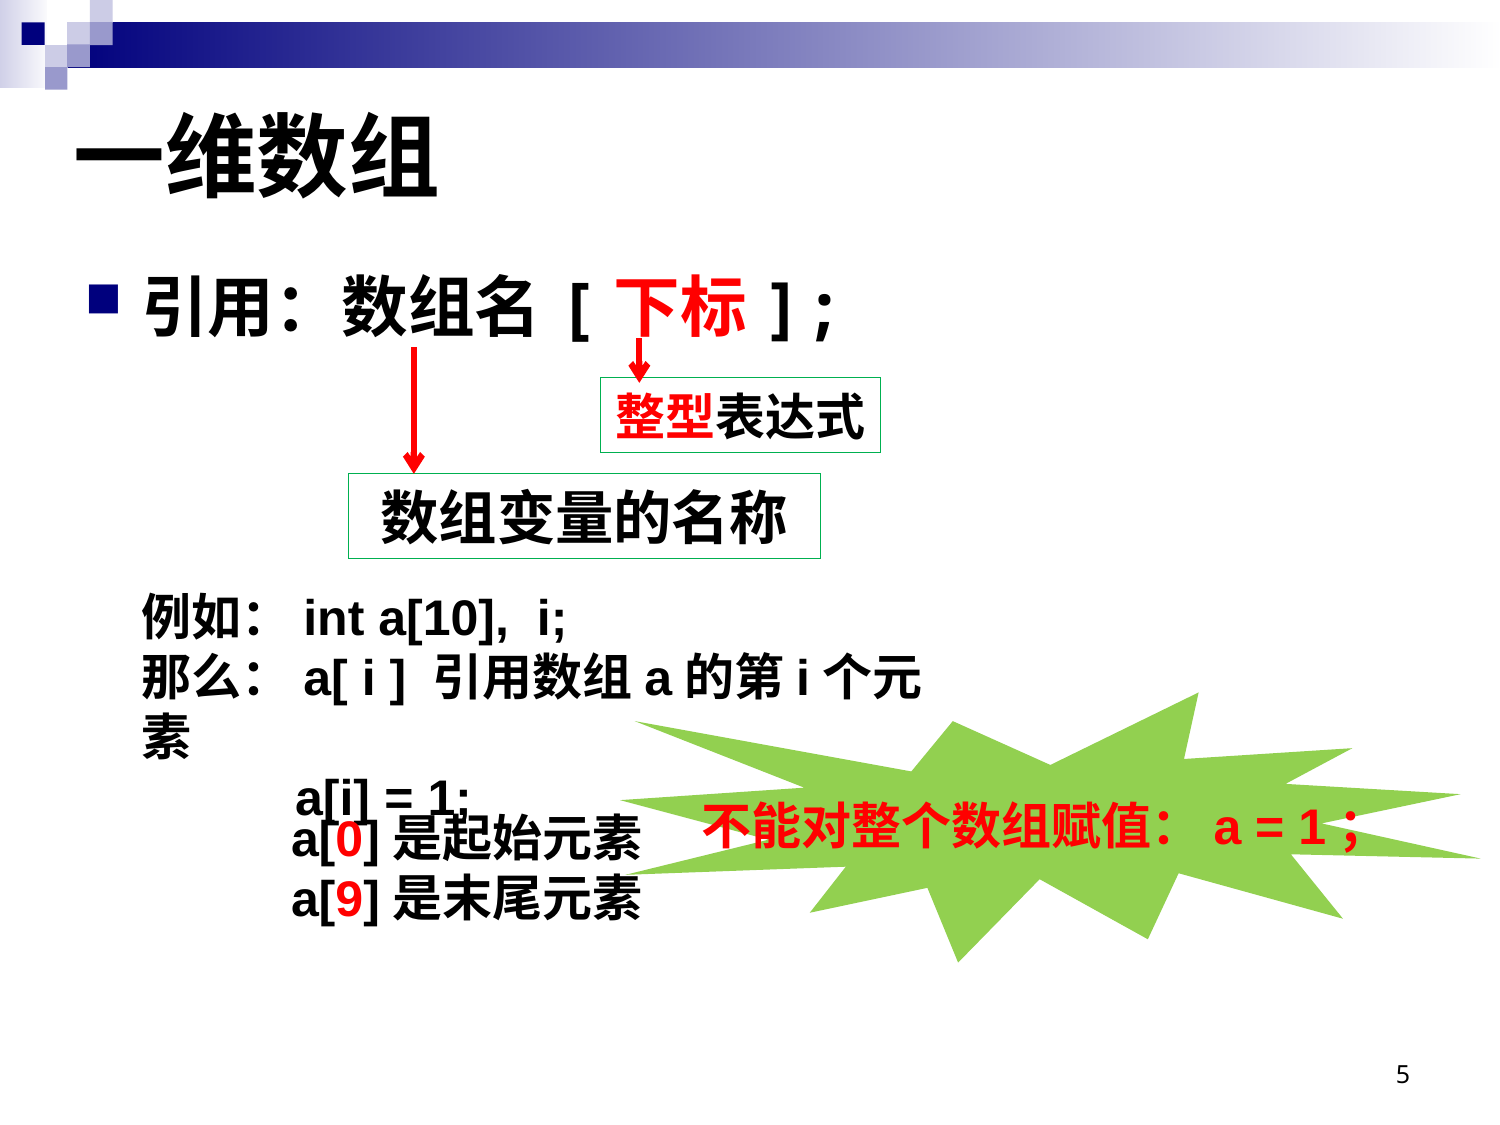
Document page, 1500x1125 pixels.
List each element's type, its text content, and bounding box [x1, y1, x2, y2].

slide_number 5 [1074, 1025, 1425, 1100]
text_box 例如：int a[10], i; 那么：a[ i ] 引用数组a的第i个元素 a[i] = 1; [126, 578, 951, 833]
text_box 引用：数组名[下标]; [70, 257, 1431, 538]
text_box 不能对整个数组赋值：a = 1； [620, 692, 1481, 963]
title 一维数组 [58, 82, 1409, 225]
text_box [598, 337, 883, 454]
text_box a[0]是起始元素 a[9]是末尾元素 [276, 798, 668, 934]
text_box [348, 346, 822, 563]
